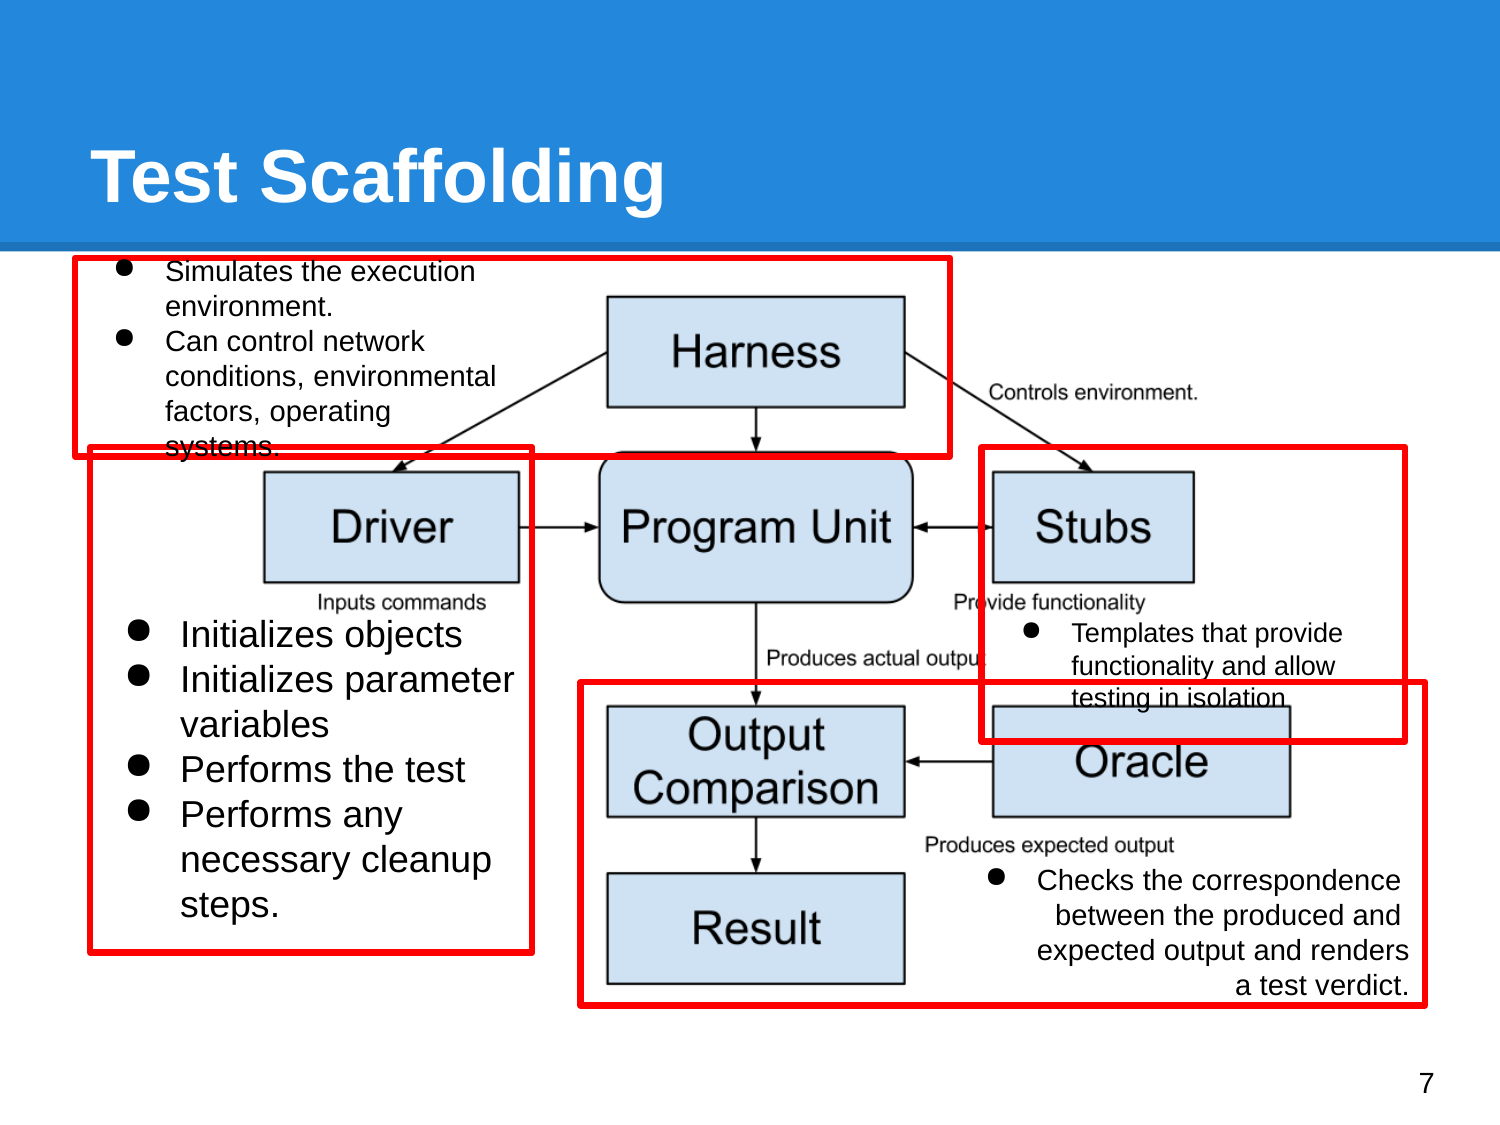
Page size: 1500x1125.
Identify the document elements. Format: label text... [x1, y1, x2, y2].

text_box Initializes objects Initializes parameter variables Performs the test Performs any necessary cleanup steps. [90, 457, 214, 953]
text_box Checks the correspondence between the produced and expected output and renders a test verdict. [1329, 682, 1426, 1006]
text_box Templates that provide functionality and allow testing in isolation [1329, 447, 1406, 682]
title Test Scaffolding [75, 45, 1425, 233]
slide_number ‹#› [1403, 1038, 1494, 1125]
picture [219, 211, 1325, 1049]
text_box Simulates the execution environment. Can control network conditions, environmental factors, operating systems. [75, 257, 214, 457]
